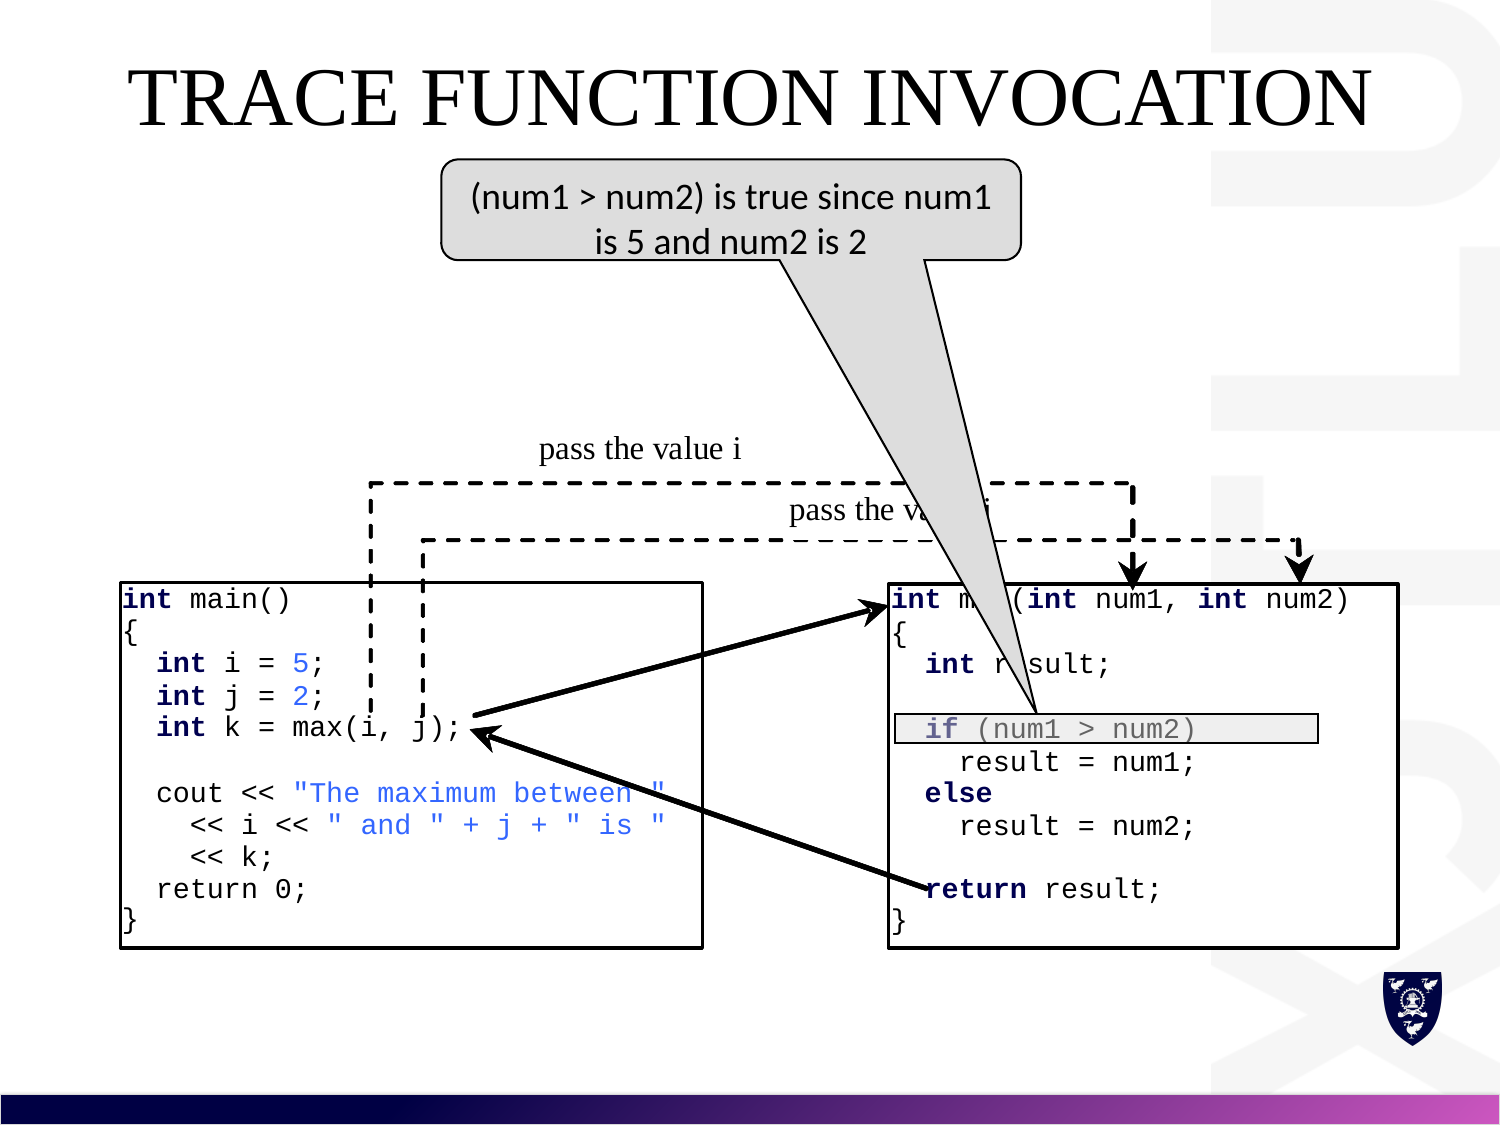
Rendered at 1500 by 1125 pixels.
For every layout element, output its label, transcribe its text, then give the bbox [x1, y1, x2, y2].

title Trace Function Invocation [112, 37, 1438, 147]
text_box (num1 > num2) is true since num1 is 5 and num2 is 2 [441, 159, 1022, 343]
picture [1383, 972, 1442, 1046]
slide_number [1074, 1042, 1425, 1103]
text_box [81, 344, 1418, 971]
